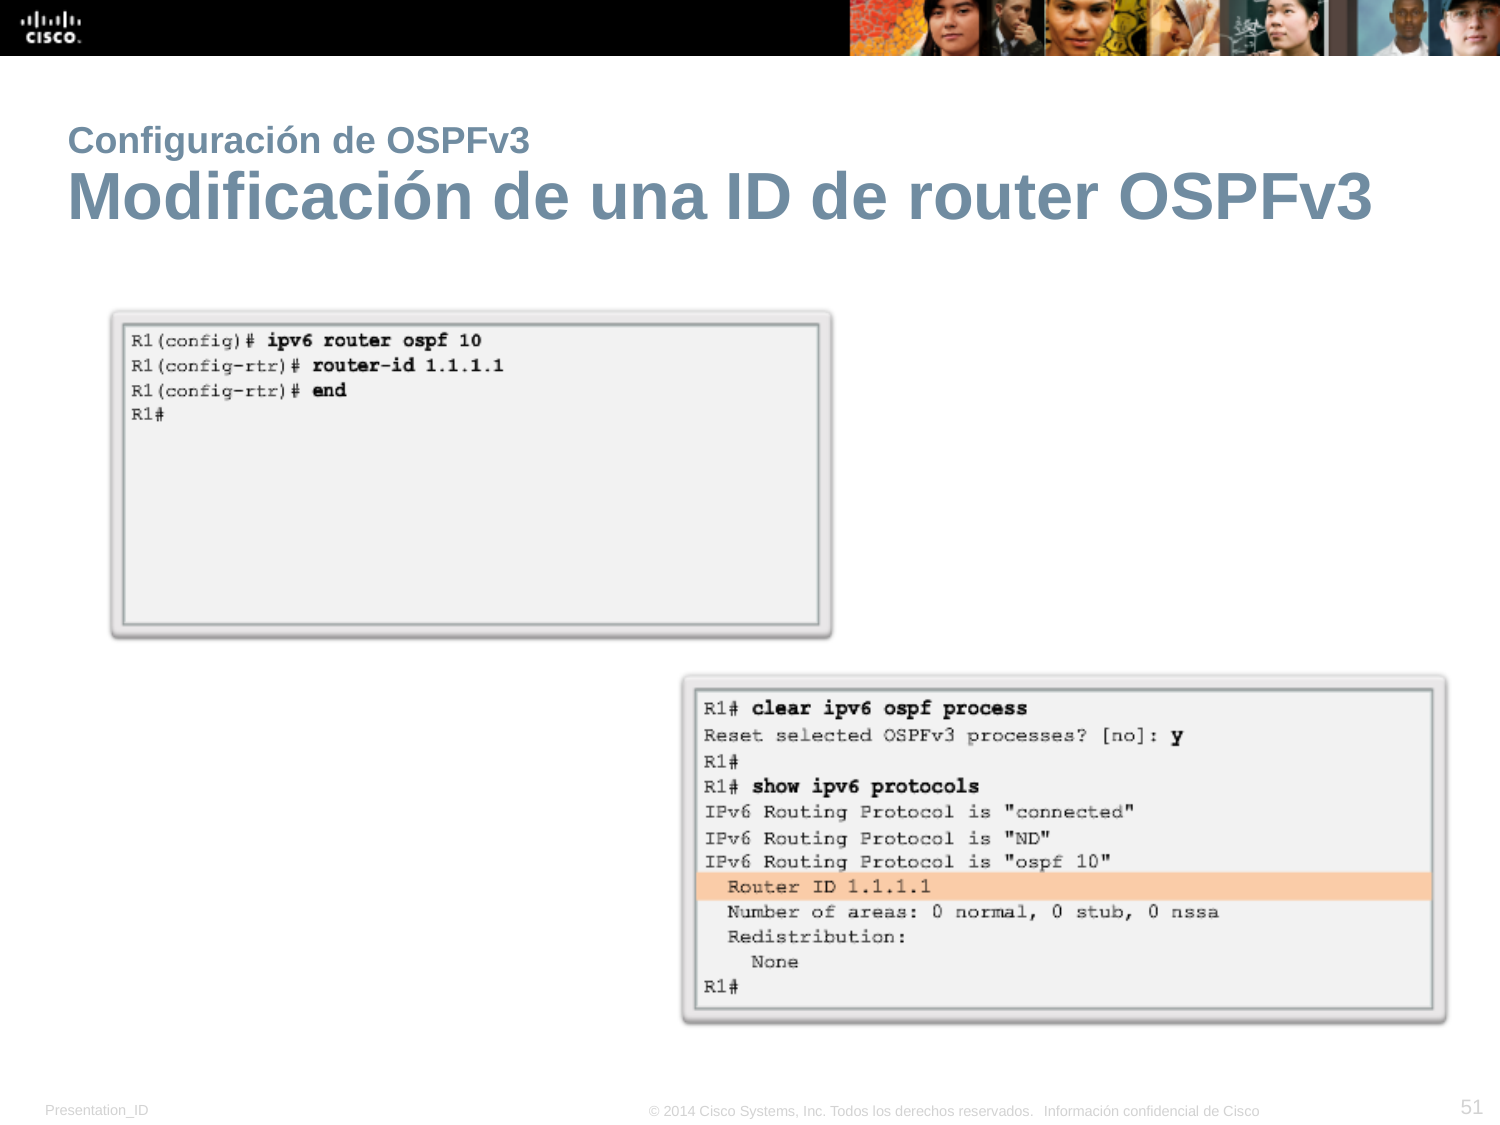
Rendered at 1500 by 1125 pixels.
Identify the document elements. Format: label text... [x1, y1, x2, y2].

picture [90, 276, 1465, 1051]
title Configuración de OSPFv3 Modificación de una ID de router OSPFv3 [53, 97, 1442, 241]
picture [0, 0, 1500, 56]
